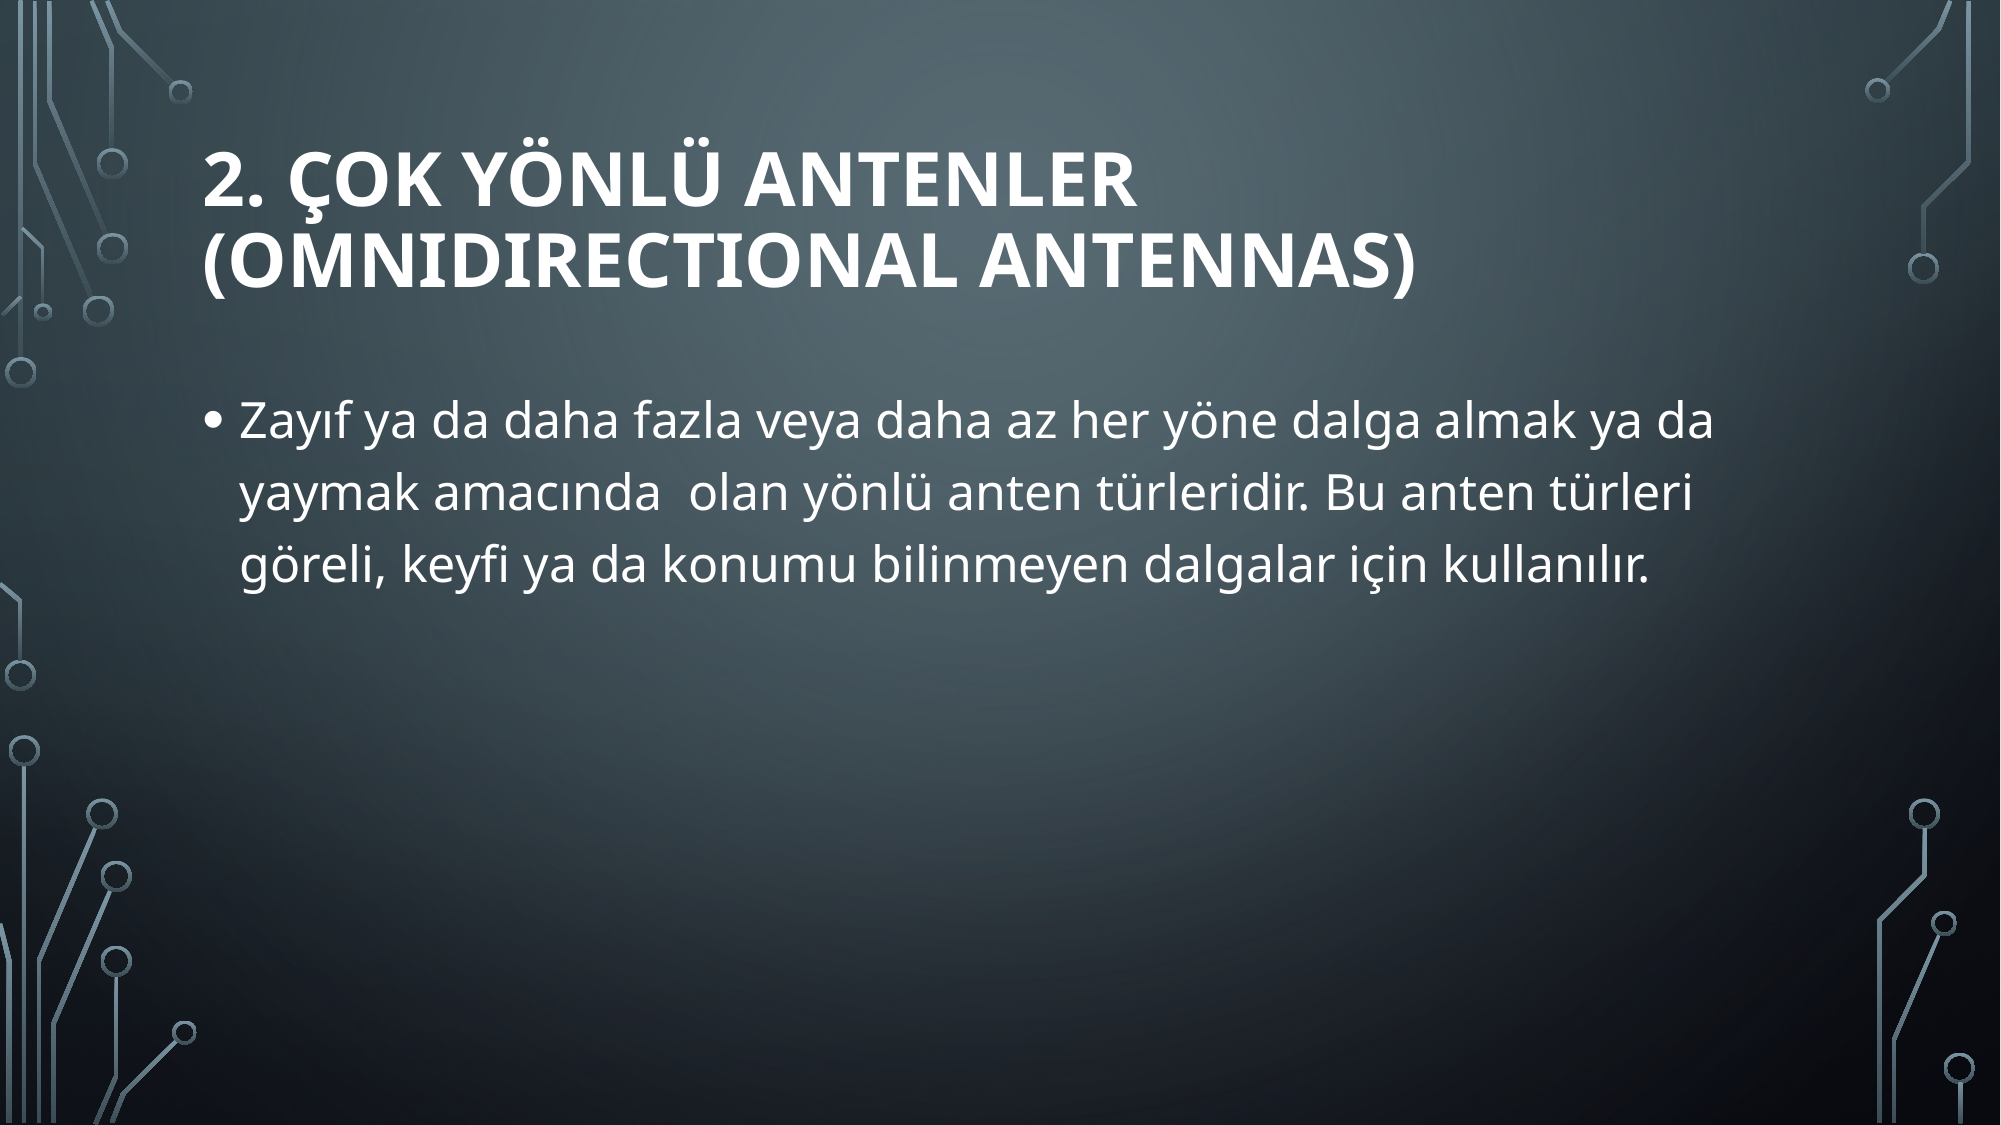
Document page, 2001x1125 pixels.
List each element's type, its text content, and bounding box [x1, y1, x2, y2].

title 2. Çok Yönlü Antenler (Omnıdırectıonal Antennas) [187, 101, 1813, 344]
list Zayıf ya da daha fazla veya daha az her yöne dalga almak ya da yaymak amacında olan yönlü anten türleridir. Bu anten türleri göreli, keyfi ya da konumu bilinmeyen dalgalar için kullanılır. [187, 369, 1813, 950]
